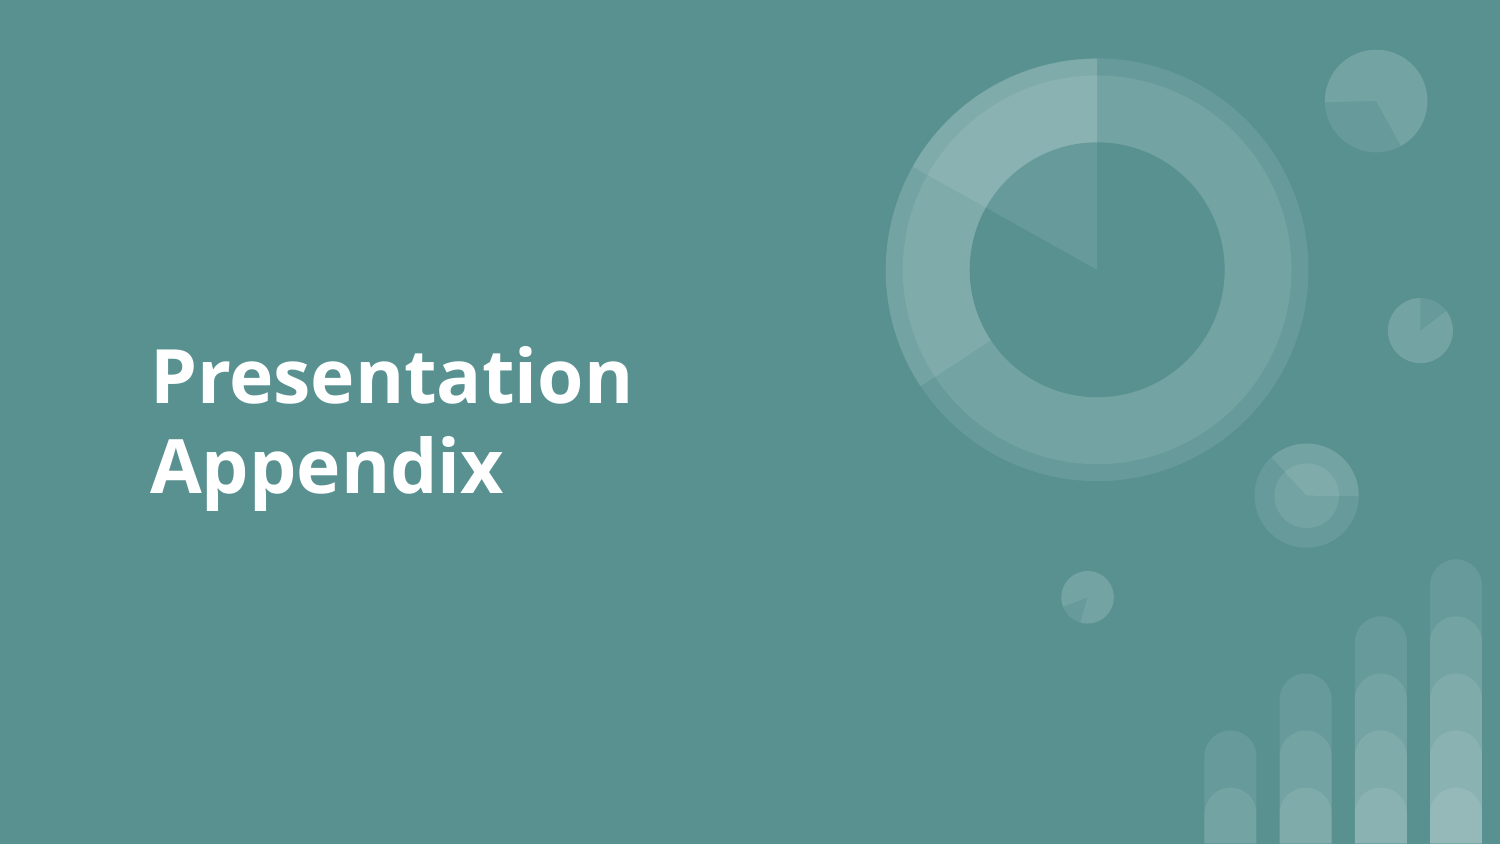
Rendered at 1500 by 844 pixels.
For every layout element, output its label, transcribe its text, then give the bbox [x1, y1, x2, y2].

title Presentation Appendix [135, 264, 834, 572]
